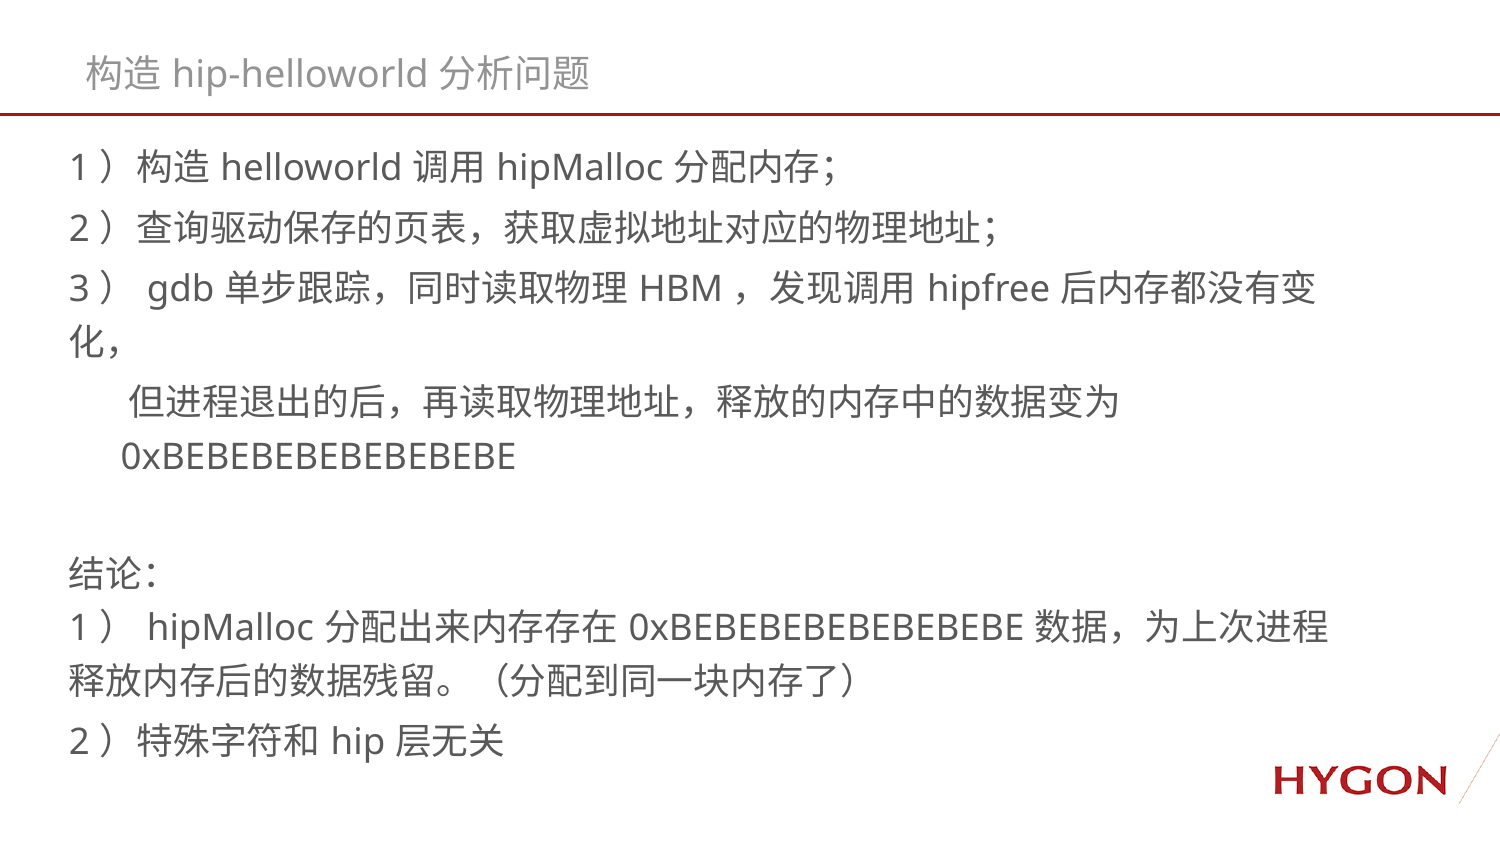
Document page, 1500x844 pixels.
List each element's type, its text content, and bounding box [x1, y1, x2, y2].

list 1）构造helloworld调用hipMalloc分配内存； 2）查询驱动保存的页表，获取虚拟地址对应的物理地址； 3）gdb单步跟踪，同时读取物理HBM，发现调用hipfree后内存都没有变化， 但进程退出的后，再读取物理地址，释放的内存中的数据变为 0xBEBEBEBEBEBEBEBE 结论： 1）hipMalloc分配出来内存存在0xBEBEBEBEBEBEBEBE数据，为上次进程释放内存后的数据残留。（分配到同一块内存了） 2）特殊字符和hip层无关 [53, 129, 1356, 777]
picture [0, 116, 1500, 844]
picture [0, 0, 1500, 113]
list 构造hip-helloworld分析问题 [70, 35, 903, 107]
